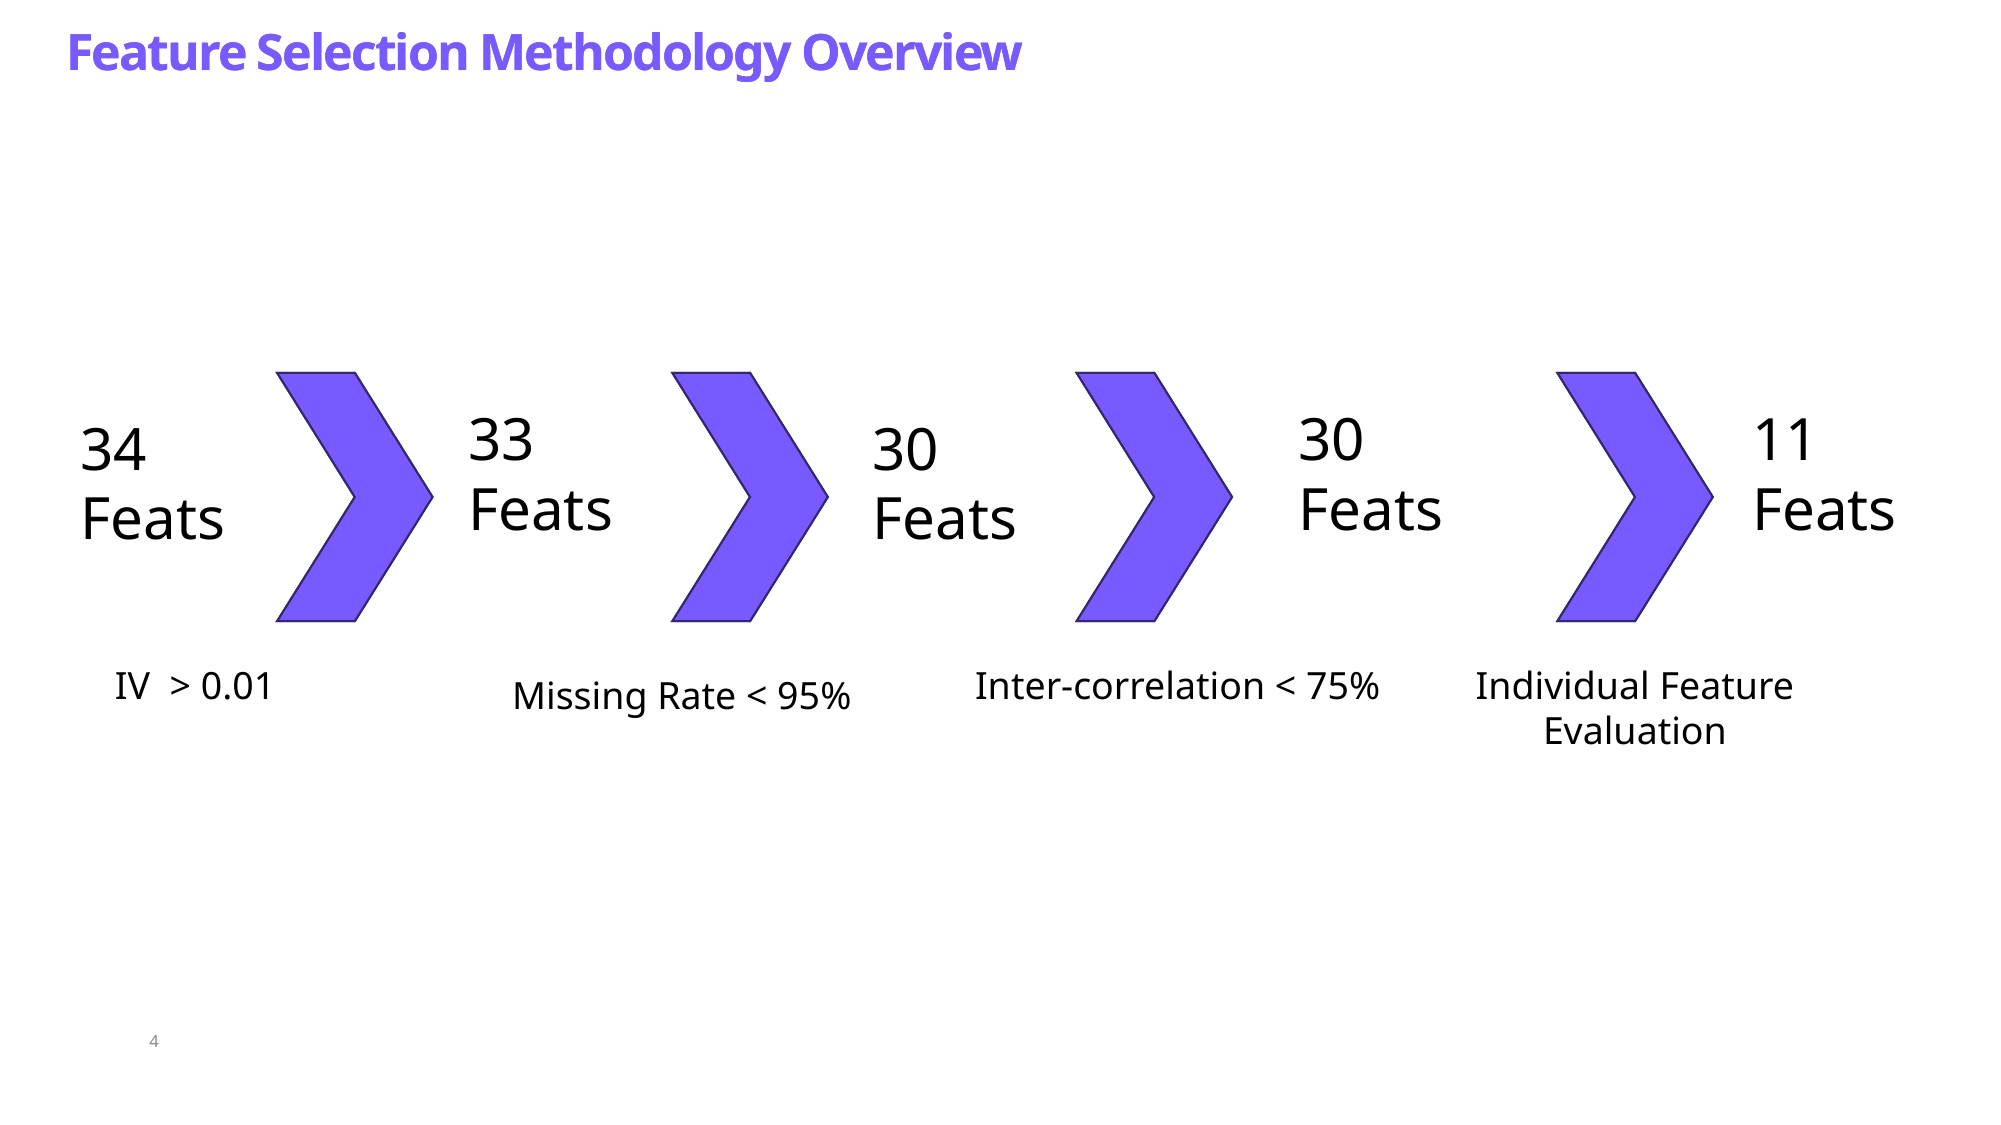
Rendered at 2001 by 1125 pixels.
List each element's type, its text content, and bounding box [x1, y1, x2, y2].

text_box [65, 372, 1976, 761]
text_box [65, 372, 1713, 622]
slide_number 4 [149, 1030, 588, 1069]
text_box Feature Selection Methodology Overview [65, 0, 1939, 139]
